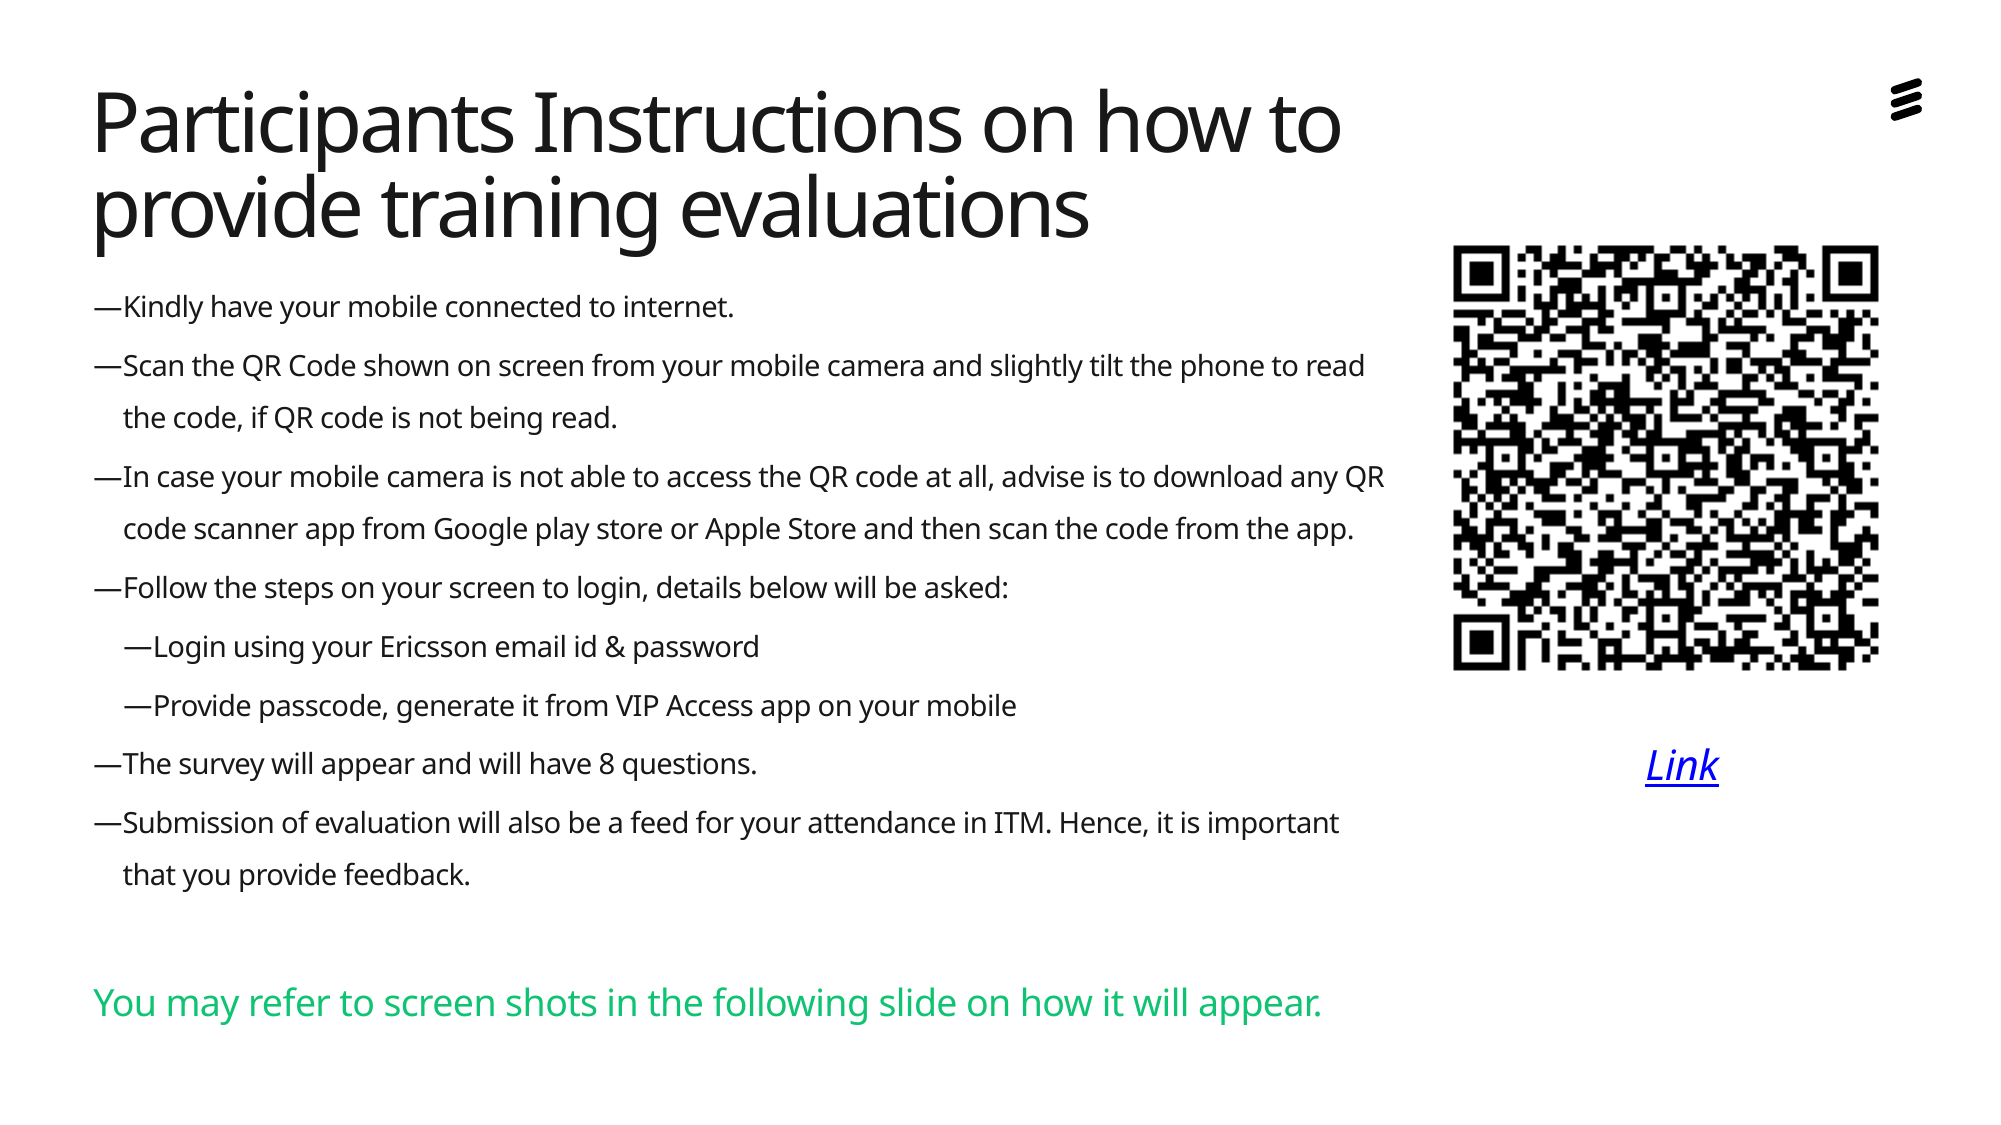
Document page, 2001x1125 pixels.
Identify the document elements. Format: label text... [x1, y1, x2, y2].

picture [1416, 208, 1917, 709]
text_box Link [1633, 733, 1739, 797]
title Participants Instructions on how to provide training evaluations [78, 77, 1450, 256]
text_box Kindly have your mobile connected to internet. Scan the QR Code shown on screen from your mobile camera and slightly tilt the phone to read the code, if QR code is not being read. In case your mobile camera is not able to access the QR code at all, advise is to download any QR code scanner app from Google play store or Apple Store and then scan the code from the app. Follow the steps on your screen to login, details below will be asked: Login using your Ericsson email id & password Provide passcode, generate it from VIP Access app on your mobile The survey will appear and will have 8 questions. Submission of evaluation will also be a feed for your attendance in ITM. Hence, it is important that you provide feedback. You may refer to screen shots in the following slide on how it will appear. [81, 265, 1399, 952]
